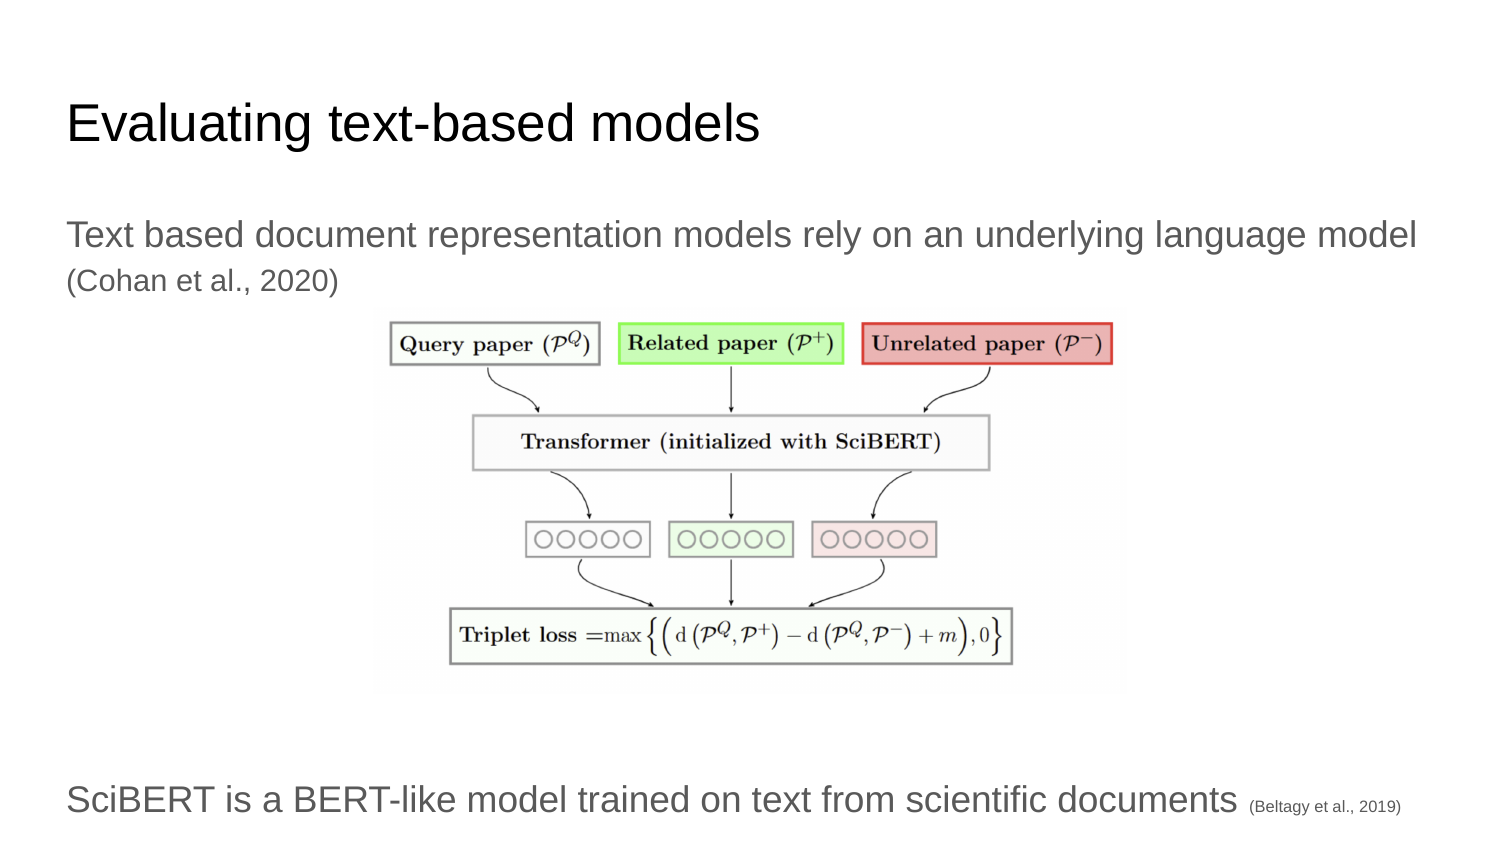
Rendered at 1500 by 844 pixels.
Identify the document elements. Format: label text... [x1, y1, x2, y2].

picture [372, 307, 1127, 694]
list Text based document representation models rely on an underlying language model (Cohan et al., 2020) SciBERT is a BERT-like model trained on text from scientific documents (Beltagy et al., 2019) [51, 189, 1449, 844]
title Evaluating text-based models [51, 72, 1449, 167]
